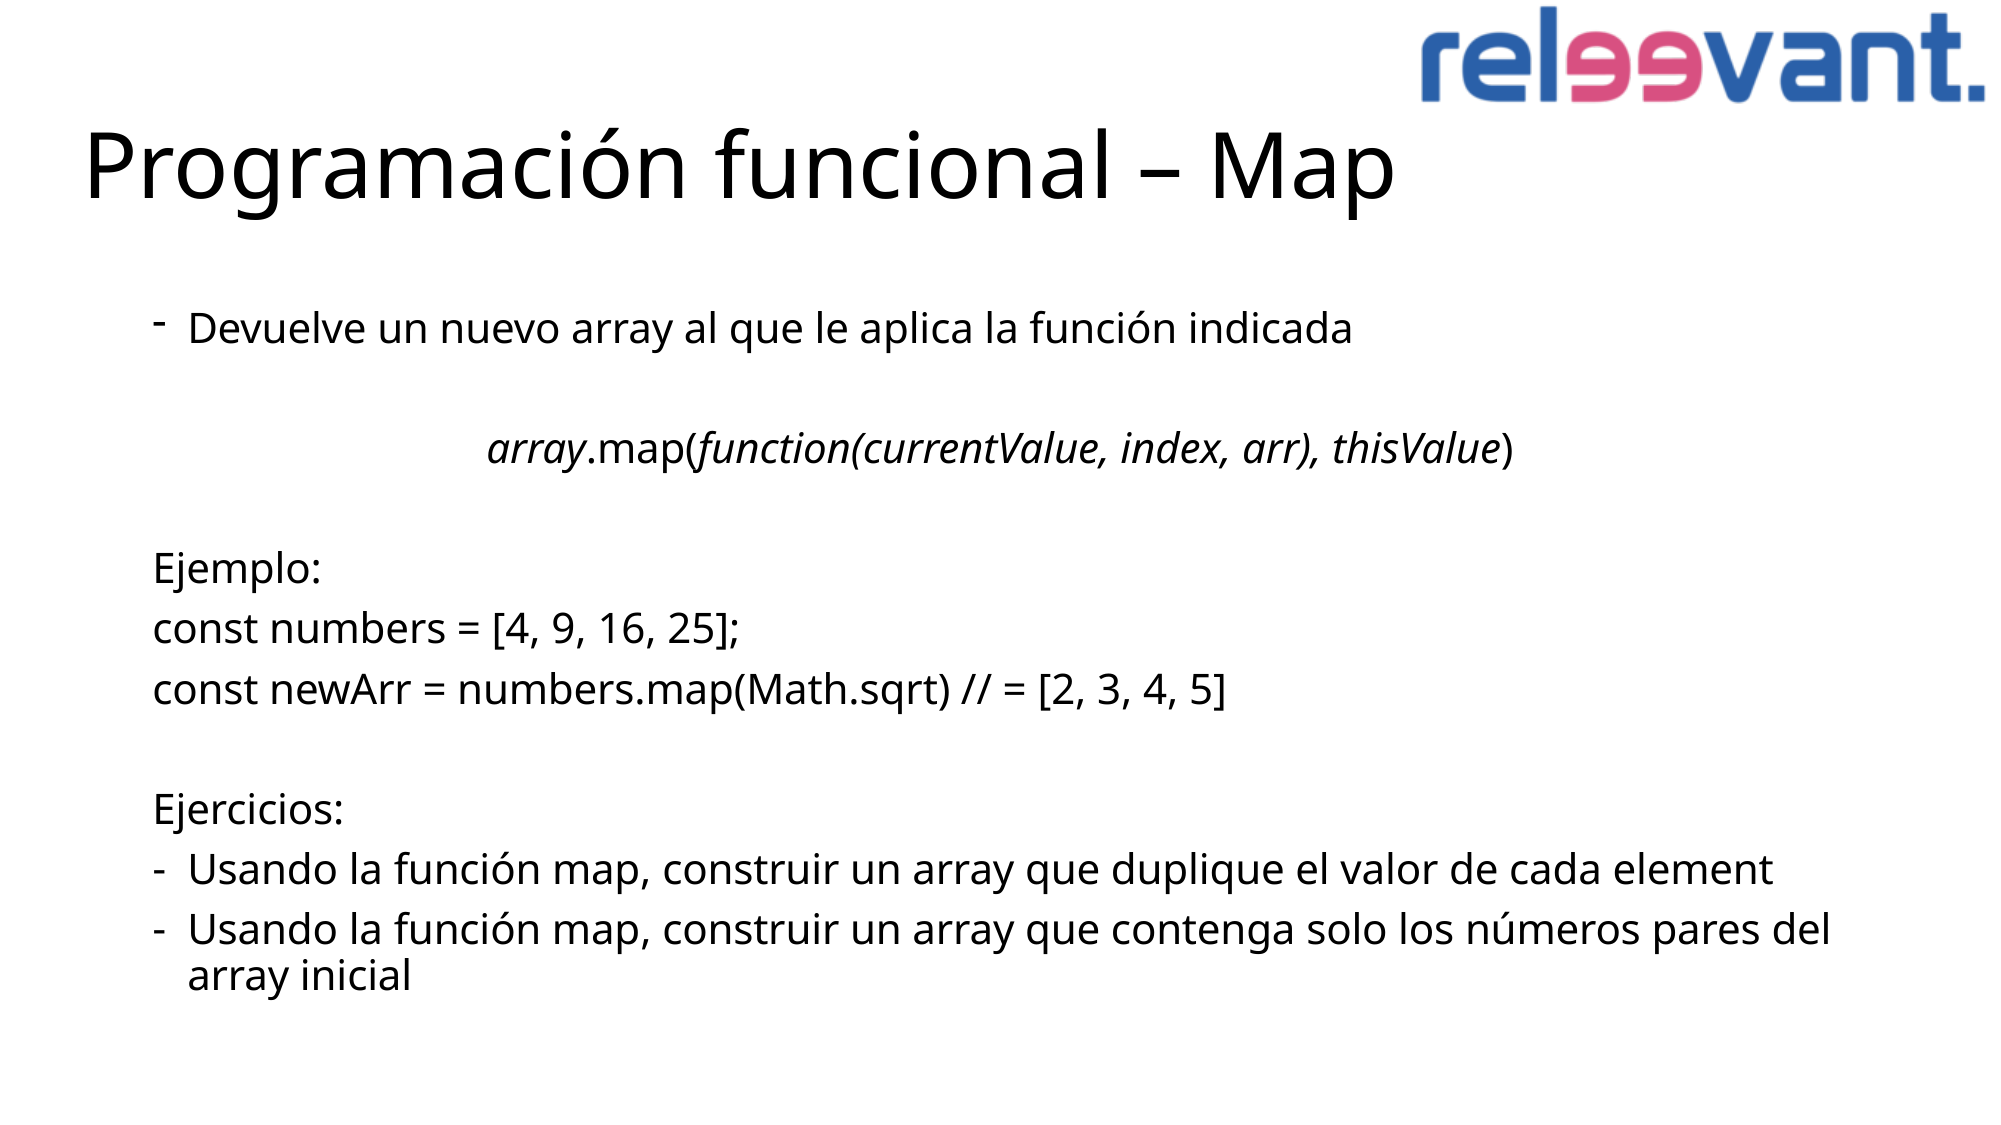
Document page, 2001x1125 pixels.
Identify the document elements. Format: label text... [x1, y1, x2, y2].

list Devuelve un nuevo array al que le aplica la función indicada array.map(function(currentValue, index, arr), thisValue) Ejemplo: const numbers = [4, 9, 16, 25]; const newArr = numbers.map(Math.sqrt) // = [2, 3, 4, 5] Ejercicios: Usando la función map, construir un array que duplique el valor de cada element Usando la función map, construir un array que contenga solo los números pares del array inicial [137, 299, 1863, 1014]
picture [1417, 0, 1989, 133]
title Programación funcional – Map [67, 59, 1959, 278]
